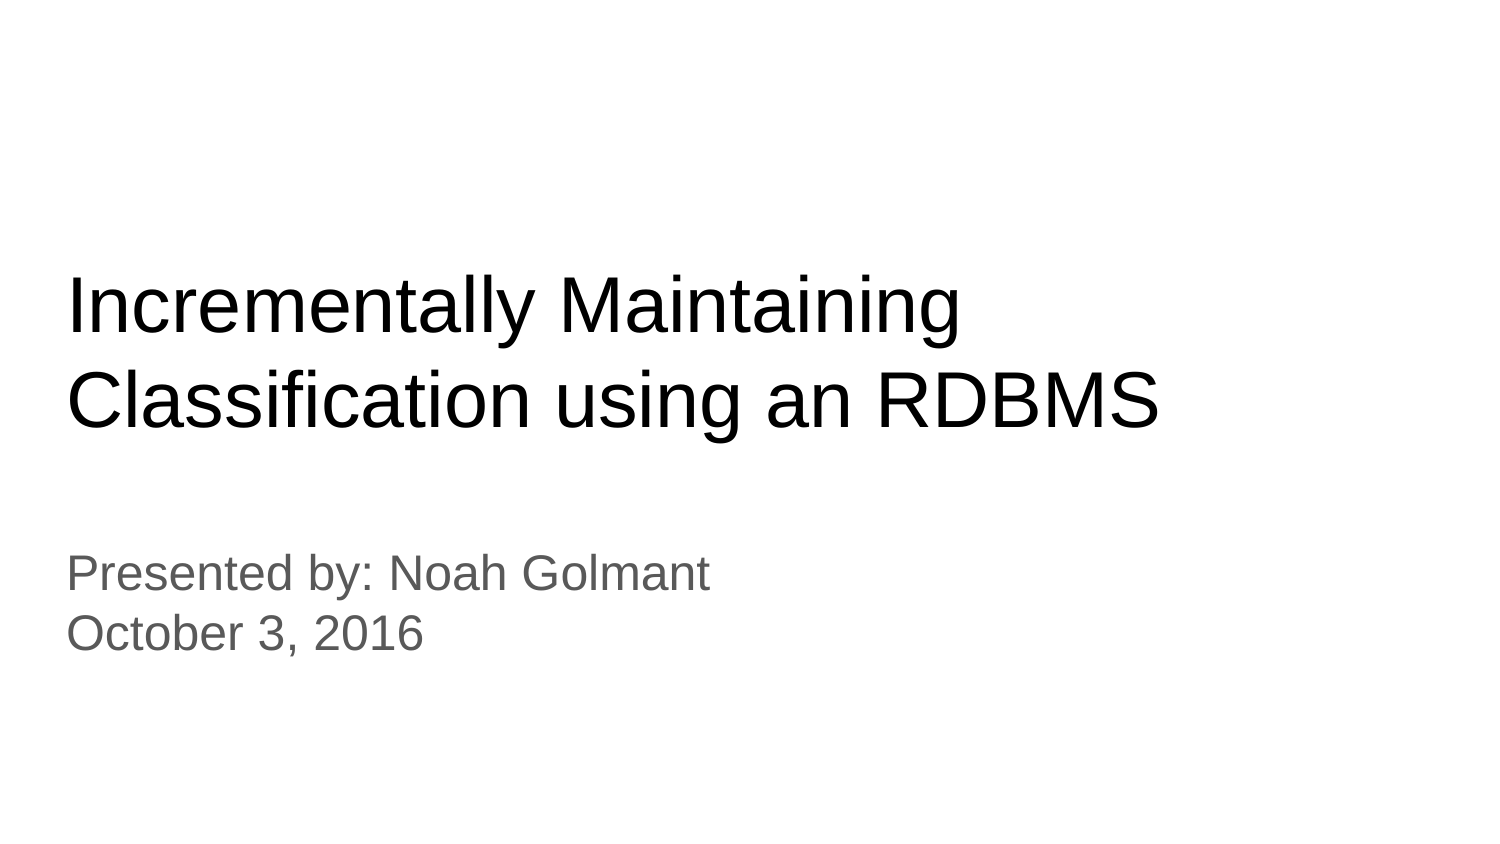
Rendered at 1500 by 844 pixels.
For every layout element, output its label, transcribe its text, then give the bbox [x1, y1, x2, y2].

subtitle Presented by: Noah Golmant October 3, 2016 [51, 464, 1449, 595]
title Incrementally Maintaining Classification using an RDBMS [51, 122, 1449, 459]
